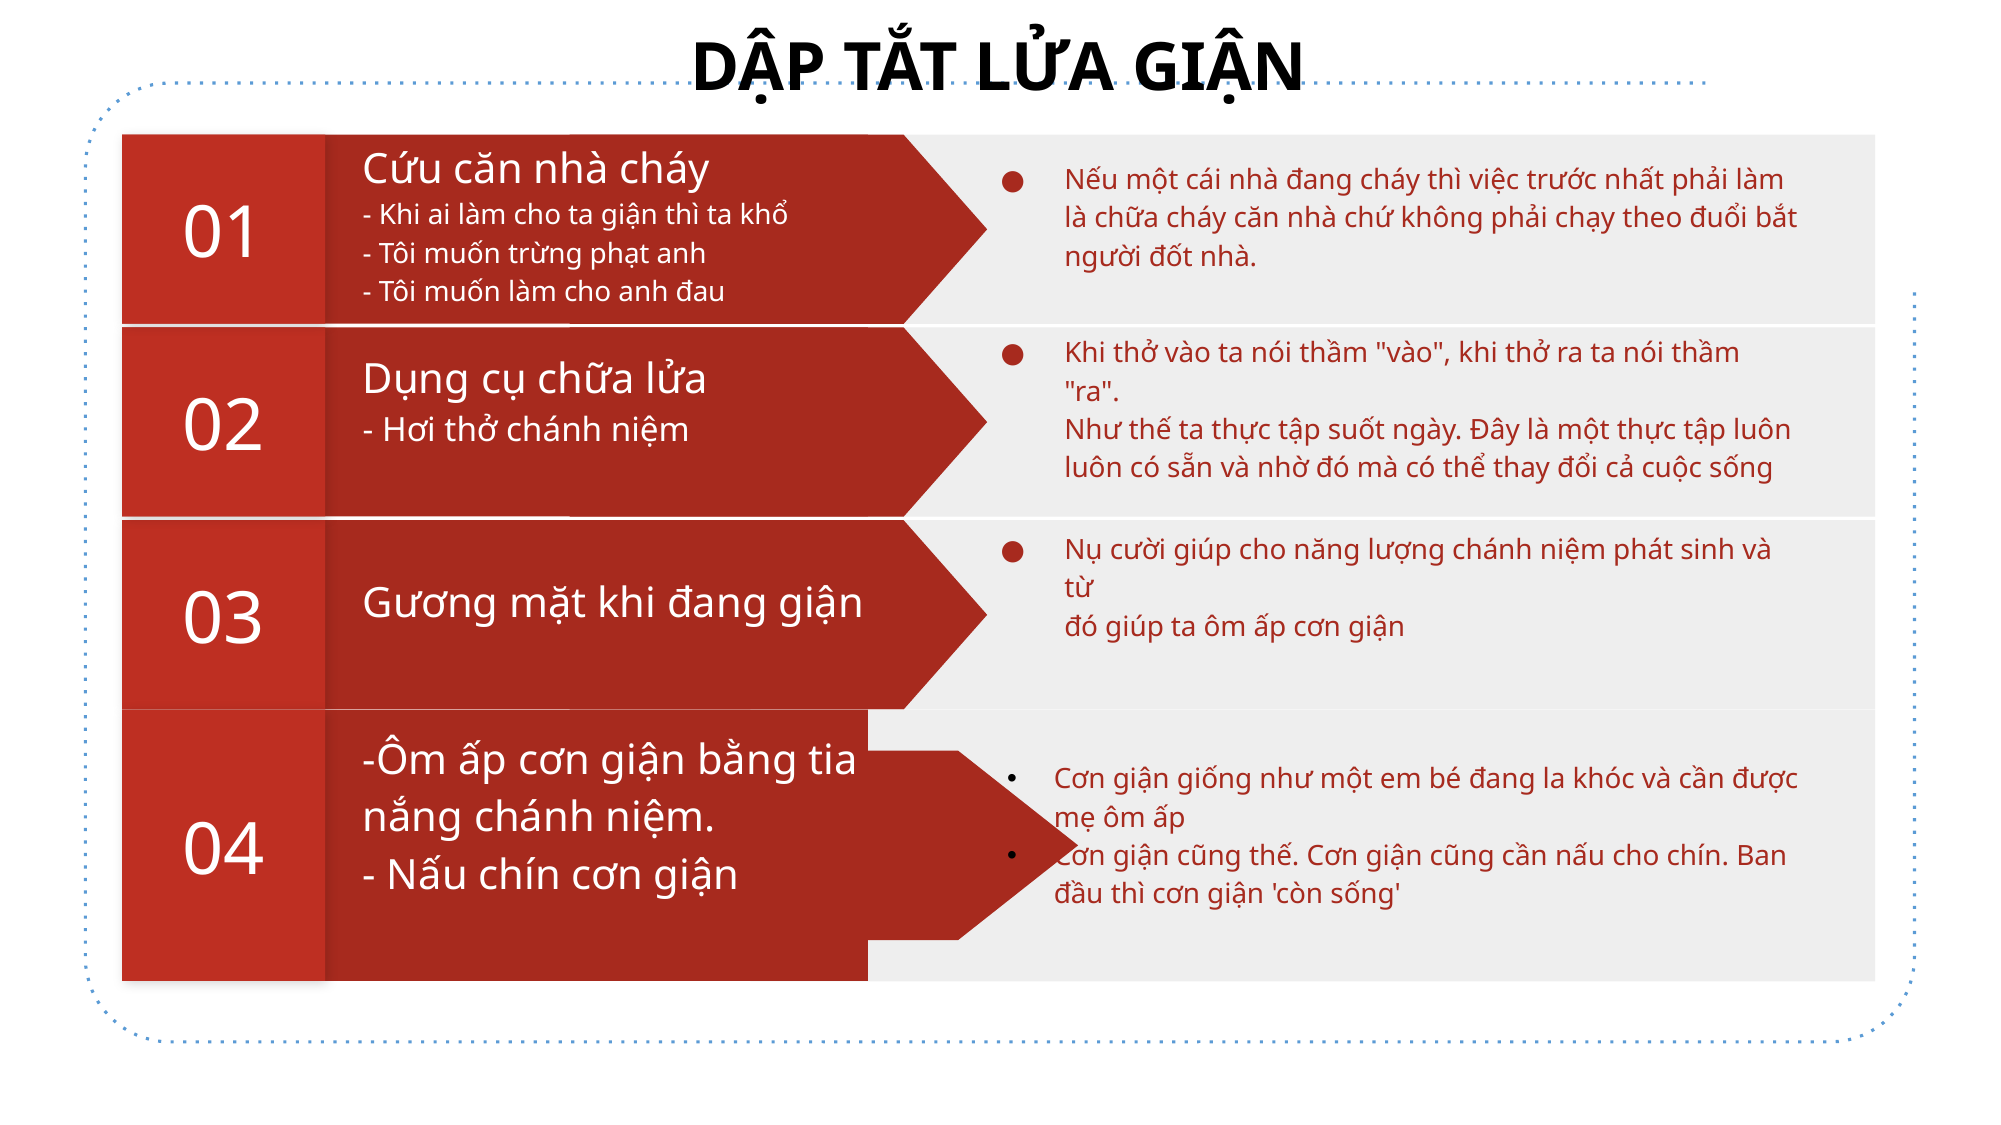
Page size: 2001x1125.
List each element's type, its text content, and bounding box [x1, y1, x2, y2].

text_box Bất cứ giờ phút nào trong ngàycũng là một cơ hội để ta thực tập chánh niệm, để chế tác năng lượng chánh niệm thực hành dập tắt lửa giận. [78, 1016, 1968, 1125]
title DẬP TẮT LỬA GIẬN [0, 13, 2000, 162]
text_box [122, 709, 1876, 982]
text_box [122, 327, 1876, 517]
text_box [122, 134, 1876, 324]
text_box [122, 520, 1876, 709]
